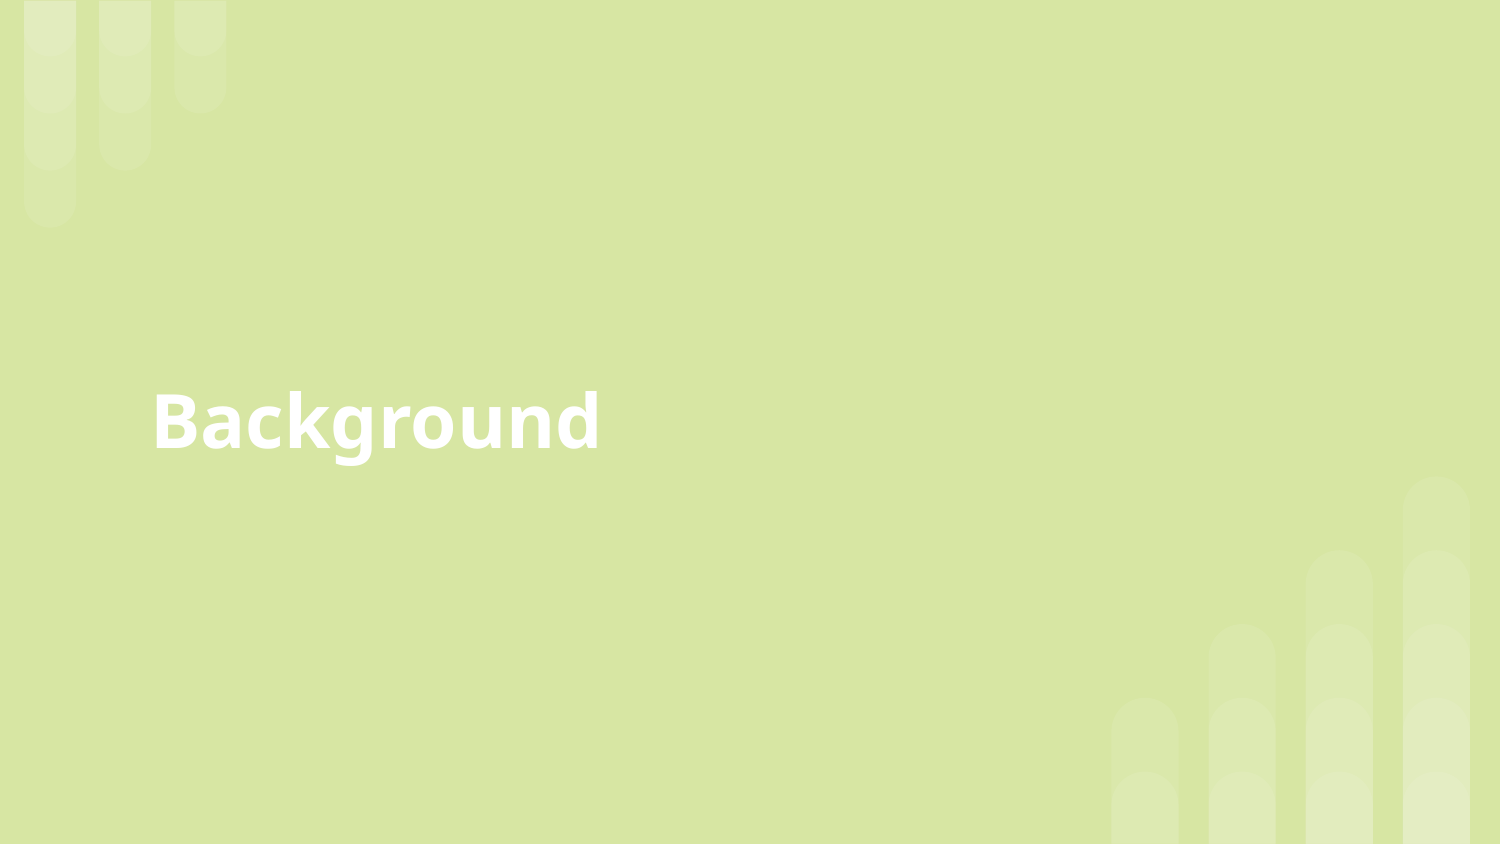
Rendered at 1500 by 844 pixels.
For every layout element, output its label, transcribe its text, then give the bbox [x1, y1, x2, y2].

title Background [135, 264, 1097, 572]
